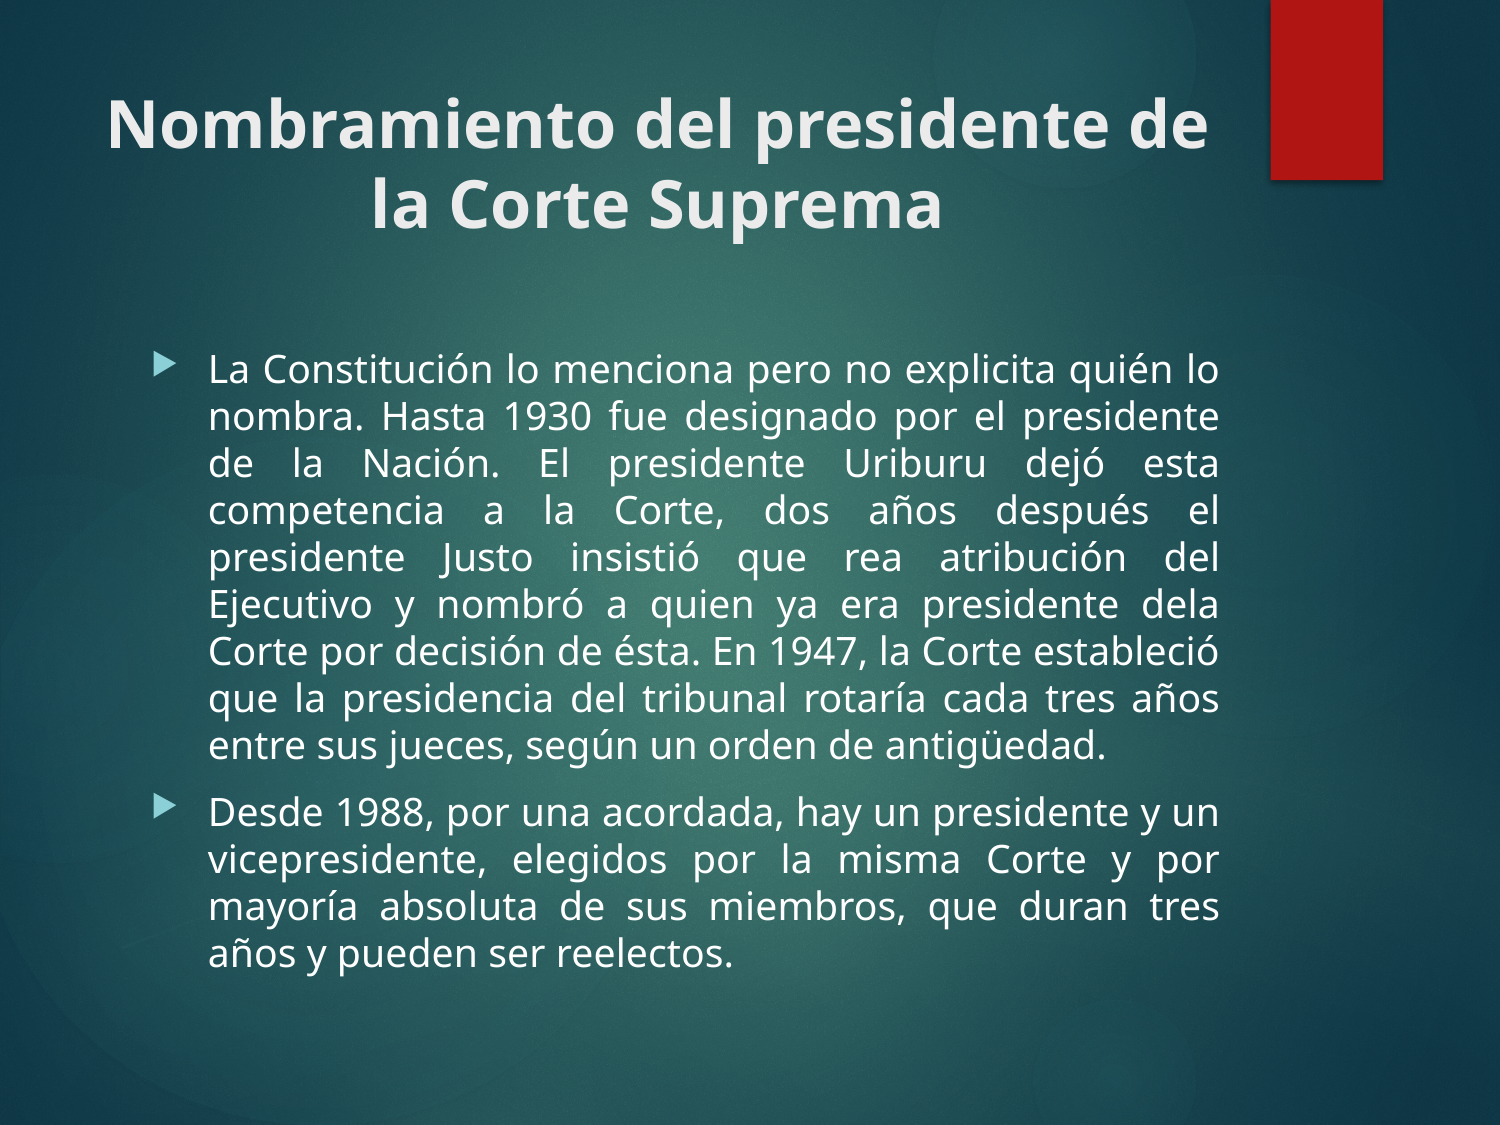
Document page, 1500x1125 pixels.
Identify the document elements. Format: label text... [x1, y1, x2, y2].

list La Constitución lo menciona pero no explicita quién lo nombra. Hasta 1930 fue designado por el presidente de la Nación. El presidente Uriburu dejó esta competencia a la Corte, dos años después el presidente Justo insistió que rea atribución del Ejecutivo y nombró a quien ya era presidente dela Corte por decisión de ésta. En 1947, la Corte estableció que la presidencia del tribunal rotaría cada tres años entre sus jueces, según un orden de antigüedad. Desde 1988, por una acordada, hay un presidente y un vicepresidente, elegidos por la misma Corte y por mayoría absoluta de sus miembros, que duran tres años y pueden ser reelectos. [135, 336, 1237, 1025]
title Nombramiento del presidente de la Corte Suprema [79, 74, 1237, 304]
